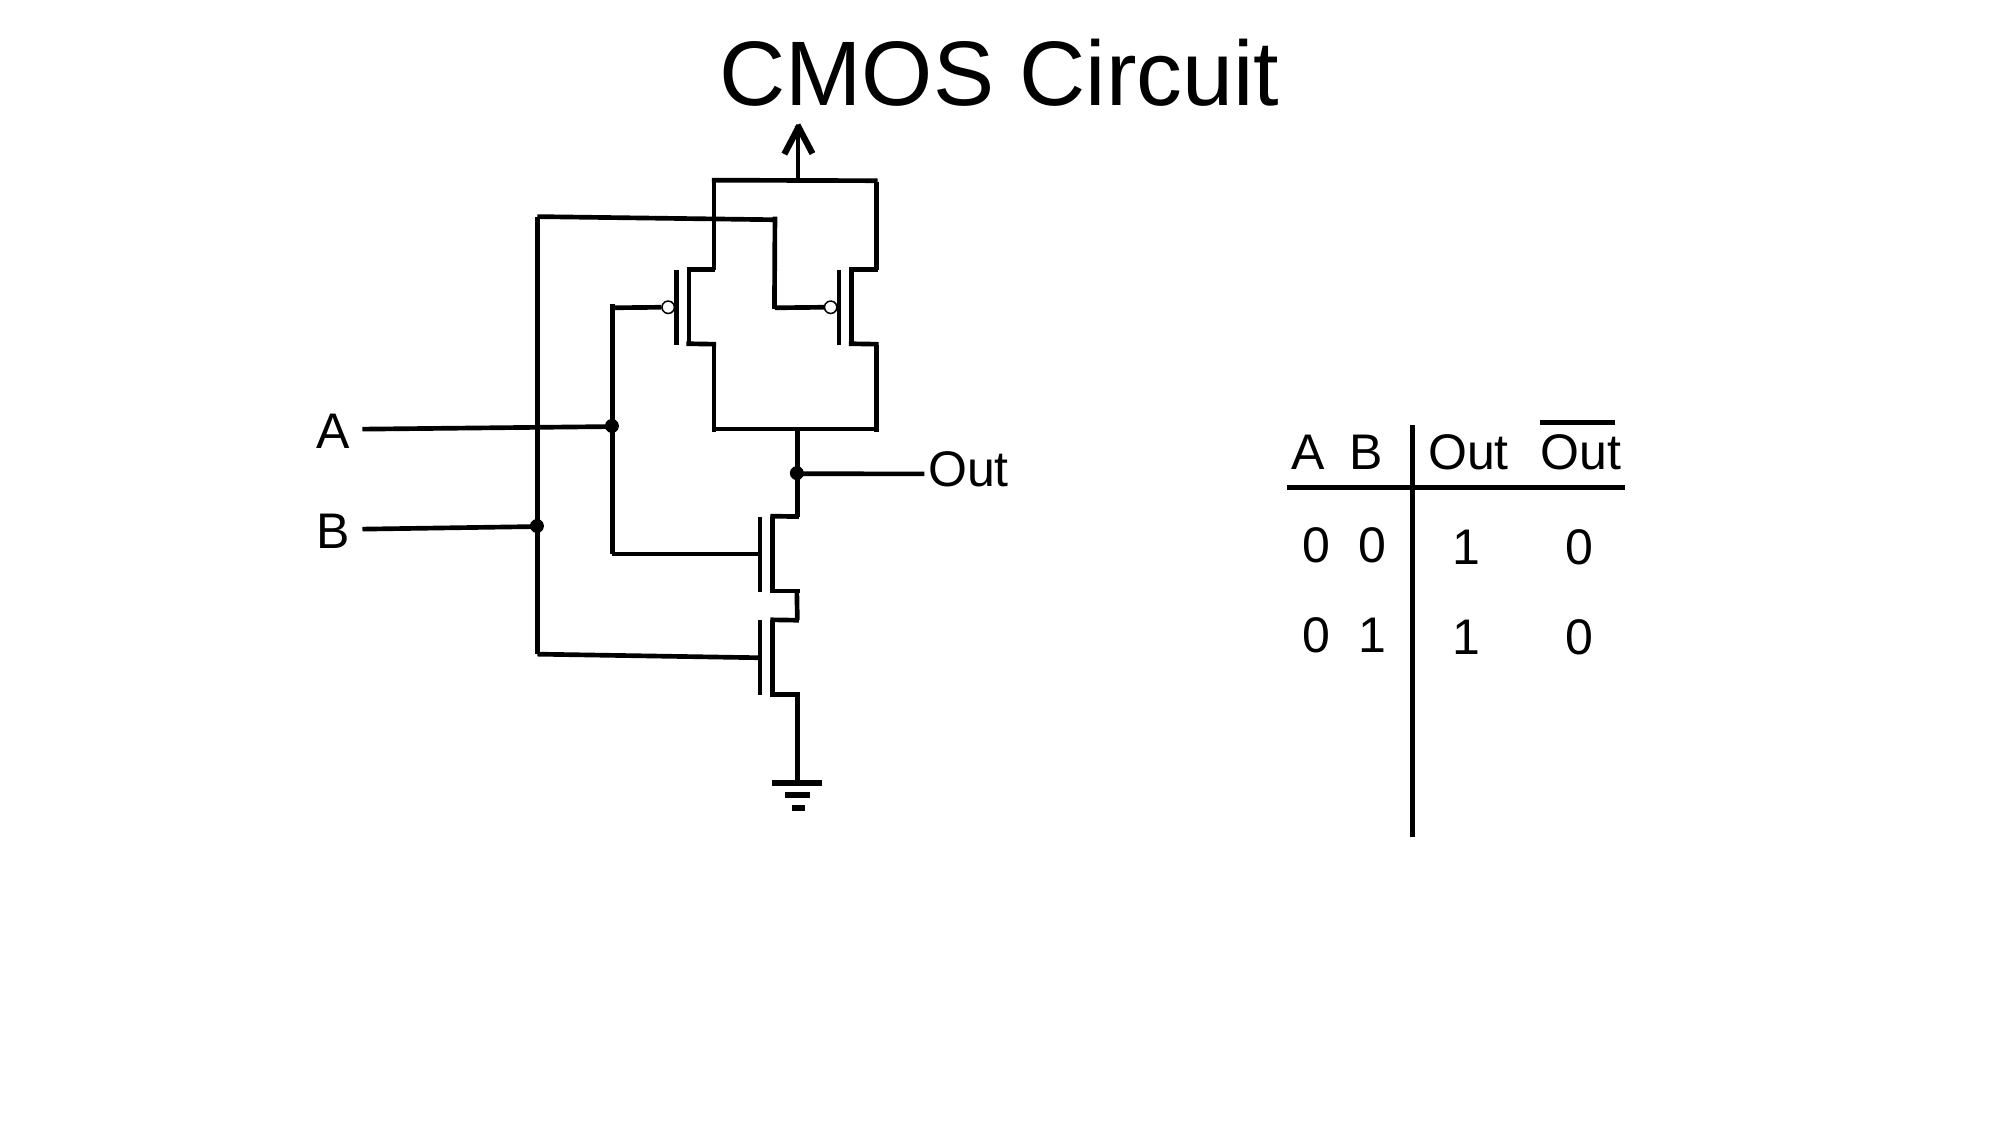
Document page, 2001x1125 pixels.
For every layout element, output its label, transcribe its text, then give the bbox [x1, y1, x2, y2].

title CMOS Circuit [362, 0, 1638, 163]
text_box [299, 124, 1025, 808]
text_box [383, 258, 951, 721]
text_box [1274, 412, 1526, 838]
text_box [1526, 412, 1638, 766]
